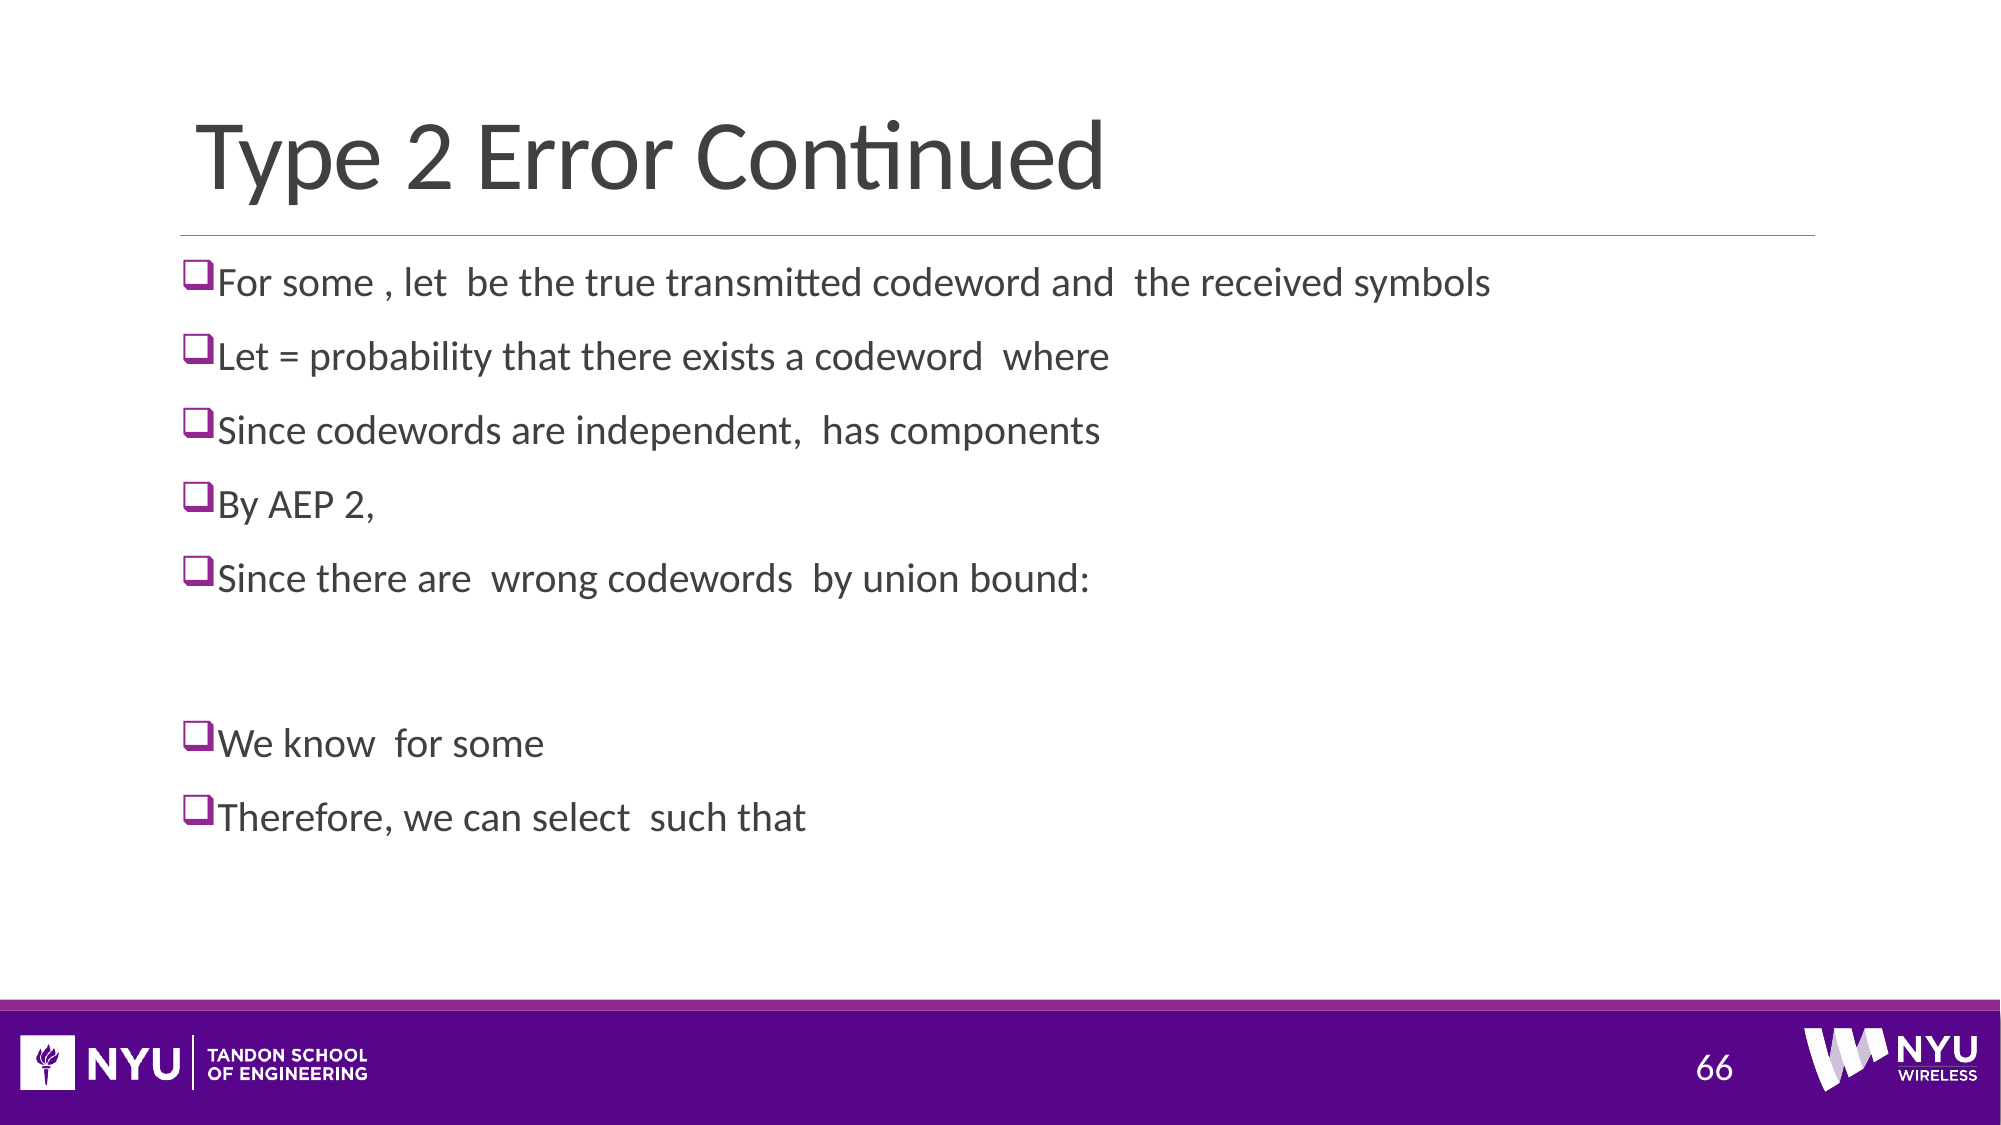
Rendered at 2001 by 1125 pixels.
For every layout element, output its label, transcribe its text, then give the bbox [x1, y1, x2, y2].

title Type 2 Error Continued [180, 47, 1830, 218]
slide_number 66 [1533, 1035, 1749, 1096]
